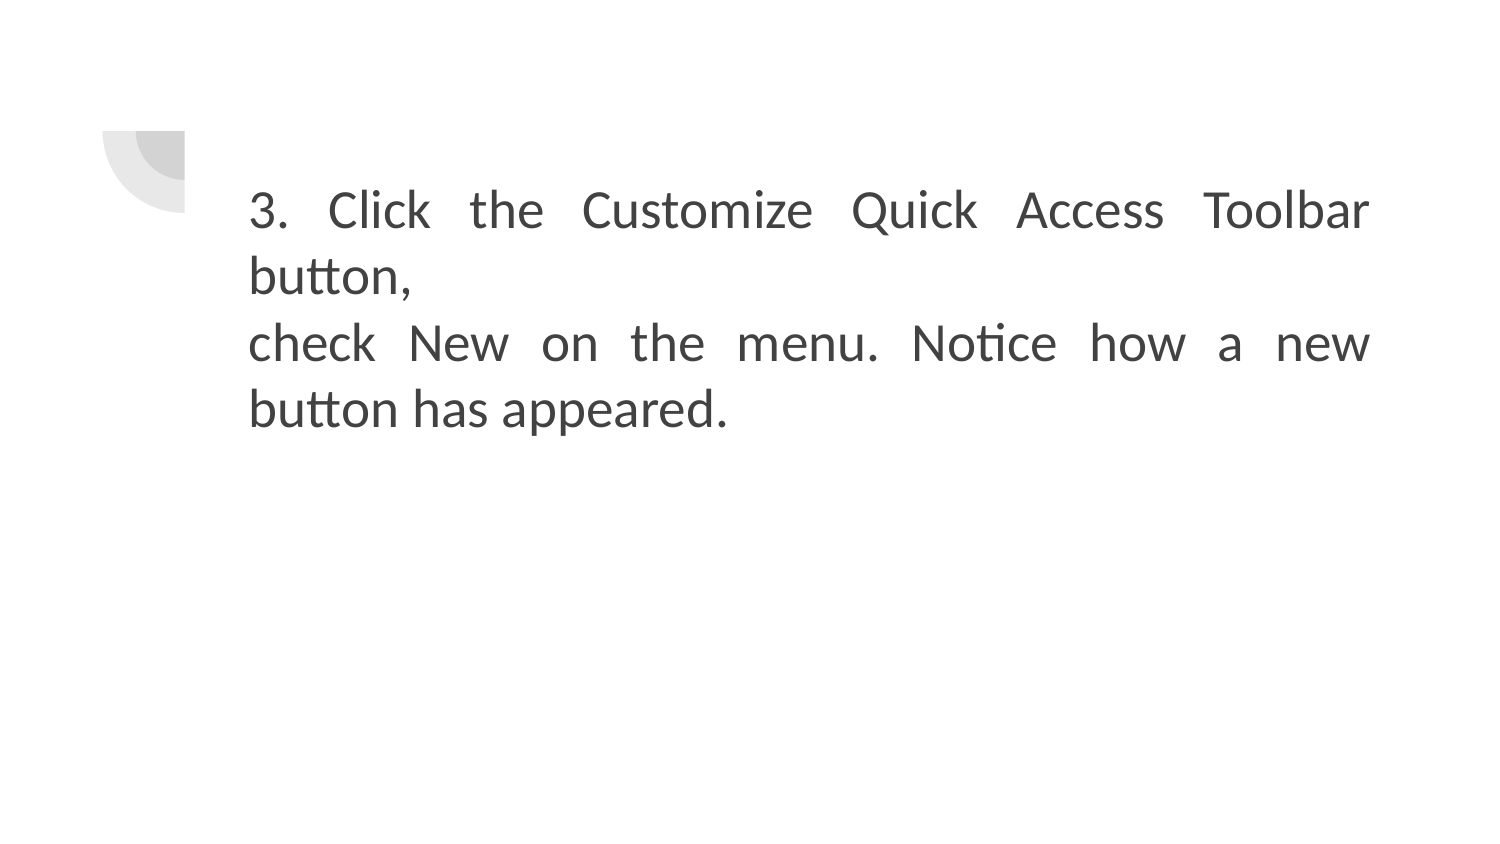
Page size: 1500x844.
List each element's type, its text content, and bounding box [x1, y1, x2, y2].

list 3. Click the Customize Quick Access Toolbar button, check New on the menu. Notice how a new button has appeared. [233, 158, 1388, 576]
